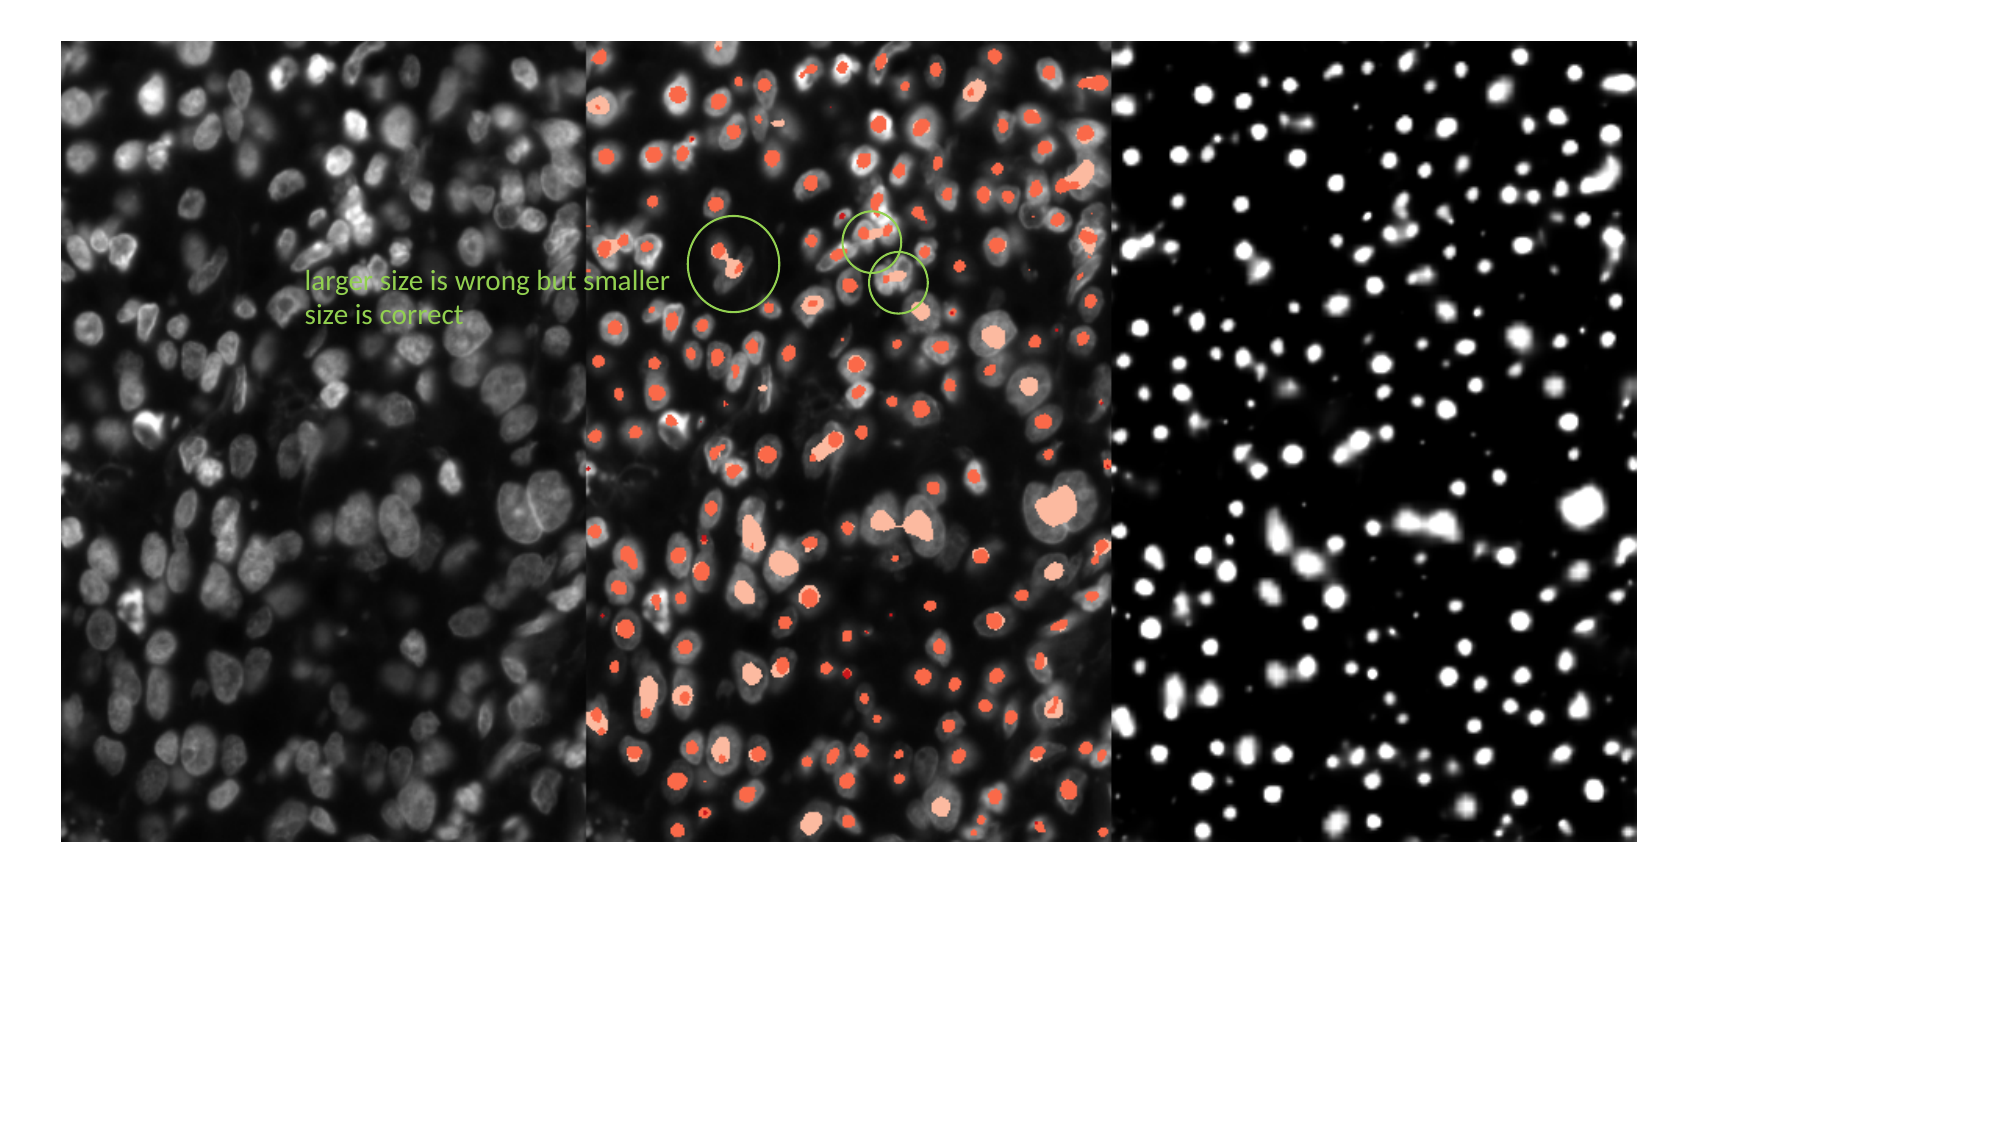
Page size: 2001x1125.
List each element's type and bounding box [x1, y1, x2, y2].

picture [61, 41, 1637, 842]
